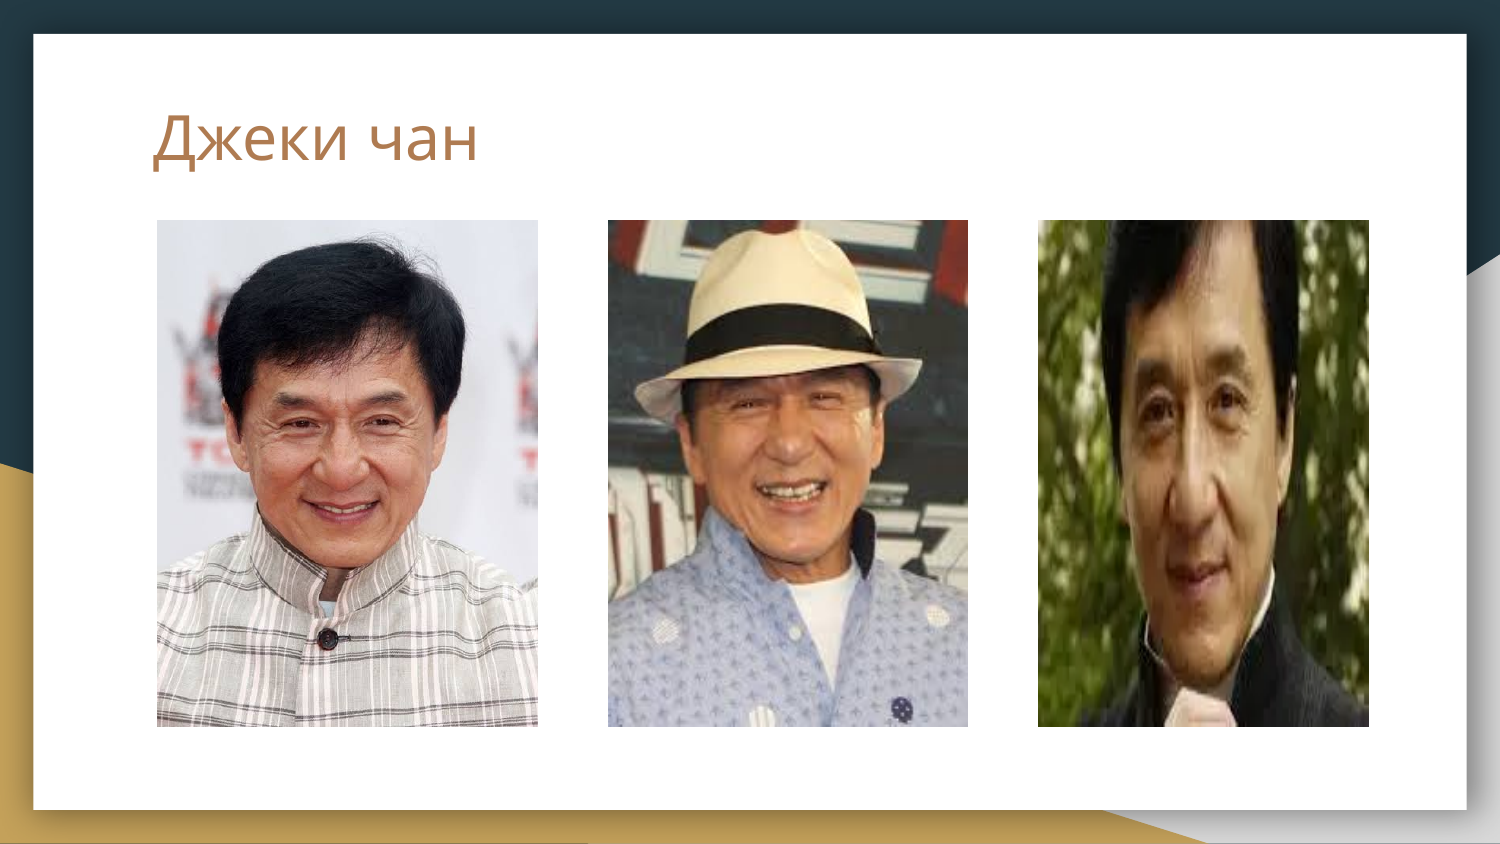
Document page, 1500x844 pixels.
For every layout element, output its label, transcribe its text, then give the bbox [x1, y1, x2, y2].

picture [1038, 220, 1369, 727]
picture [157, 220, 538, 727]
title Джеки чан [73, 79, 1305, 196]
picture [608, 220, 968, 727]
